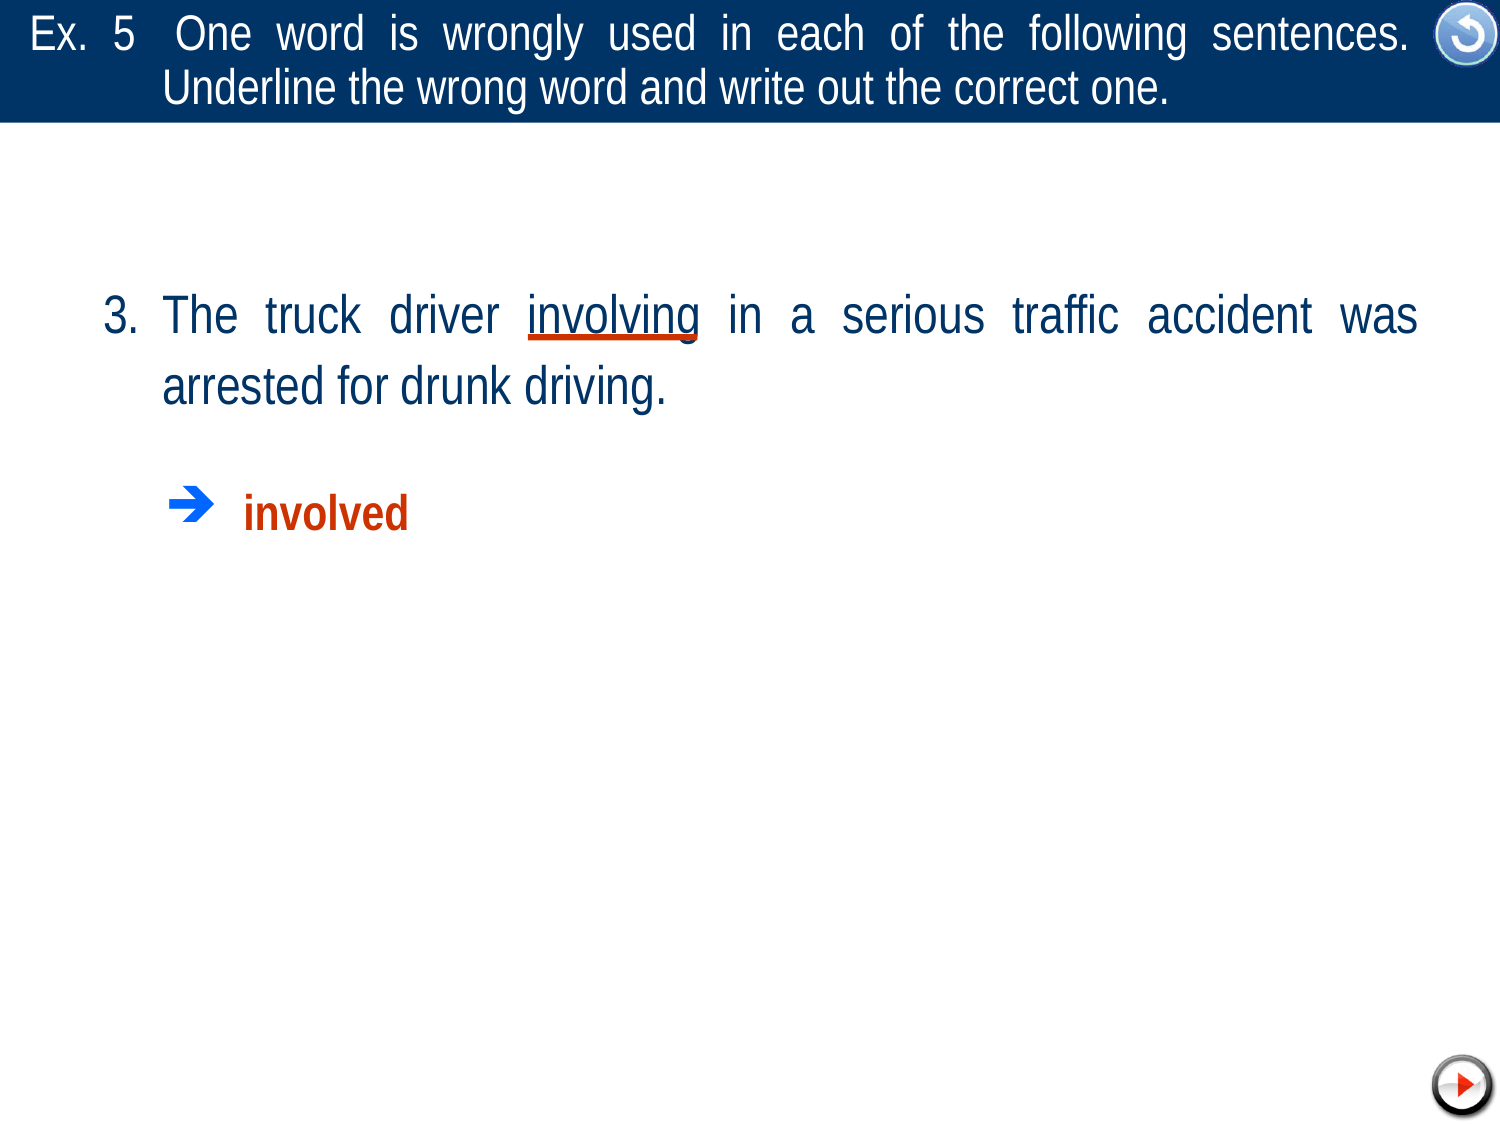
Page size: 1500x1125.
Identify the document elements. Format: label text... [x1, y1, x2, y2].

text_box involved [165, 480, 410, 541]
picture [1432, 0, 1500, 68]
picture [1425, 1050, 1498, 1123]
text_box 3. The truck driver involving in a serious traffic accident was arrested for drunk driving. [88, 265, 1436, 424]
text_box Ex. 5 One word is wrongly used in each of the following sentences. Underline the wrong word and write out the correct one. [0, 0, 1500, 123]
